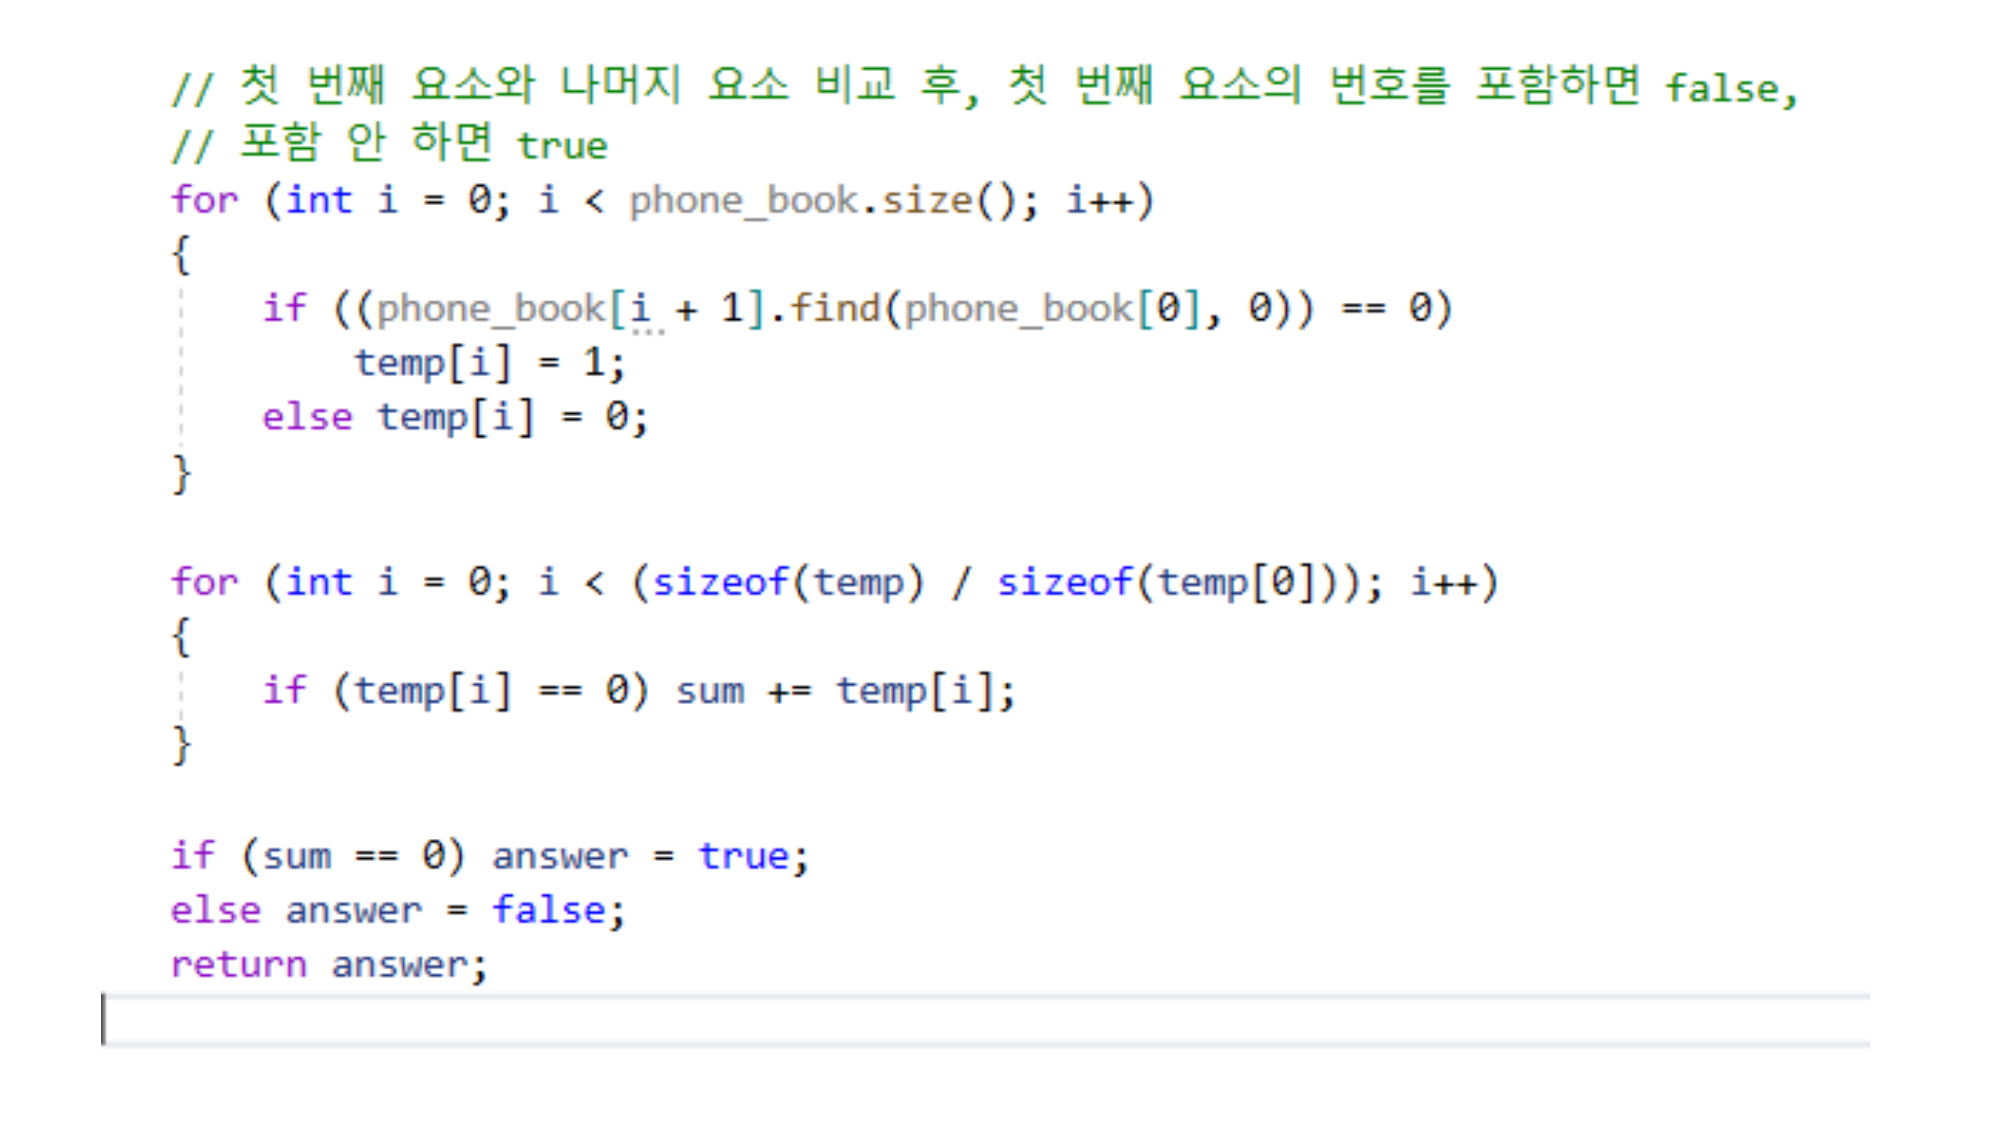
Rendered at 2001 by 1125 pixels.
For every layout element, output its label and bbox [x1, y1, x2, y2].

picture [101, 51, 1870, 1069]
